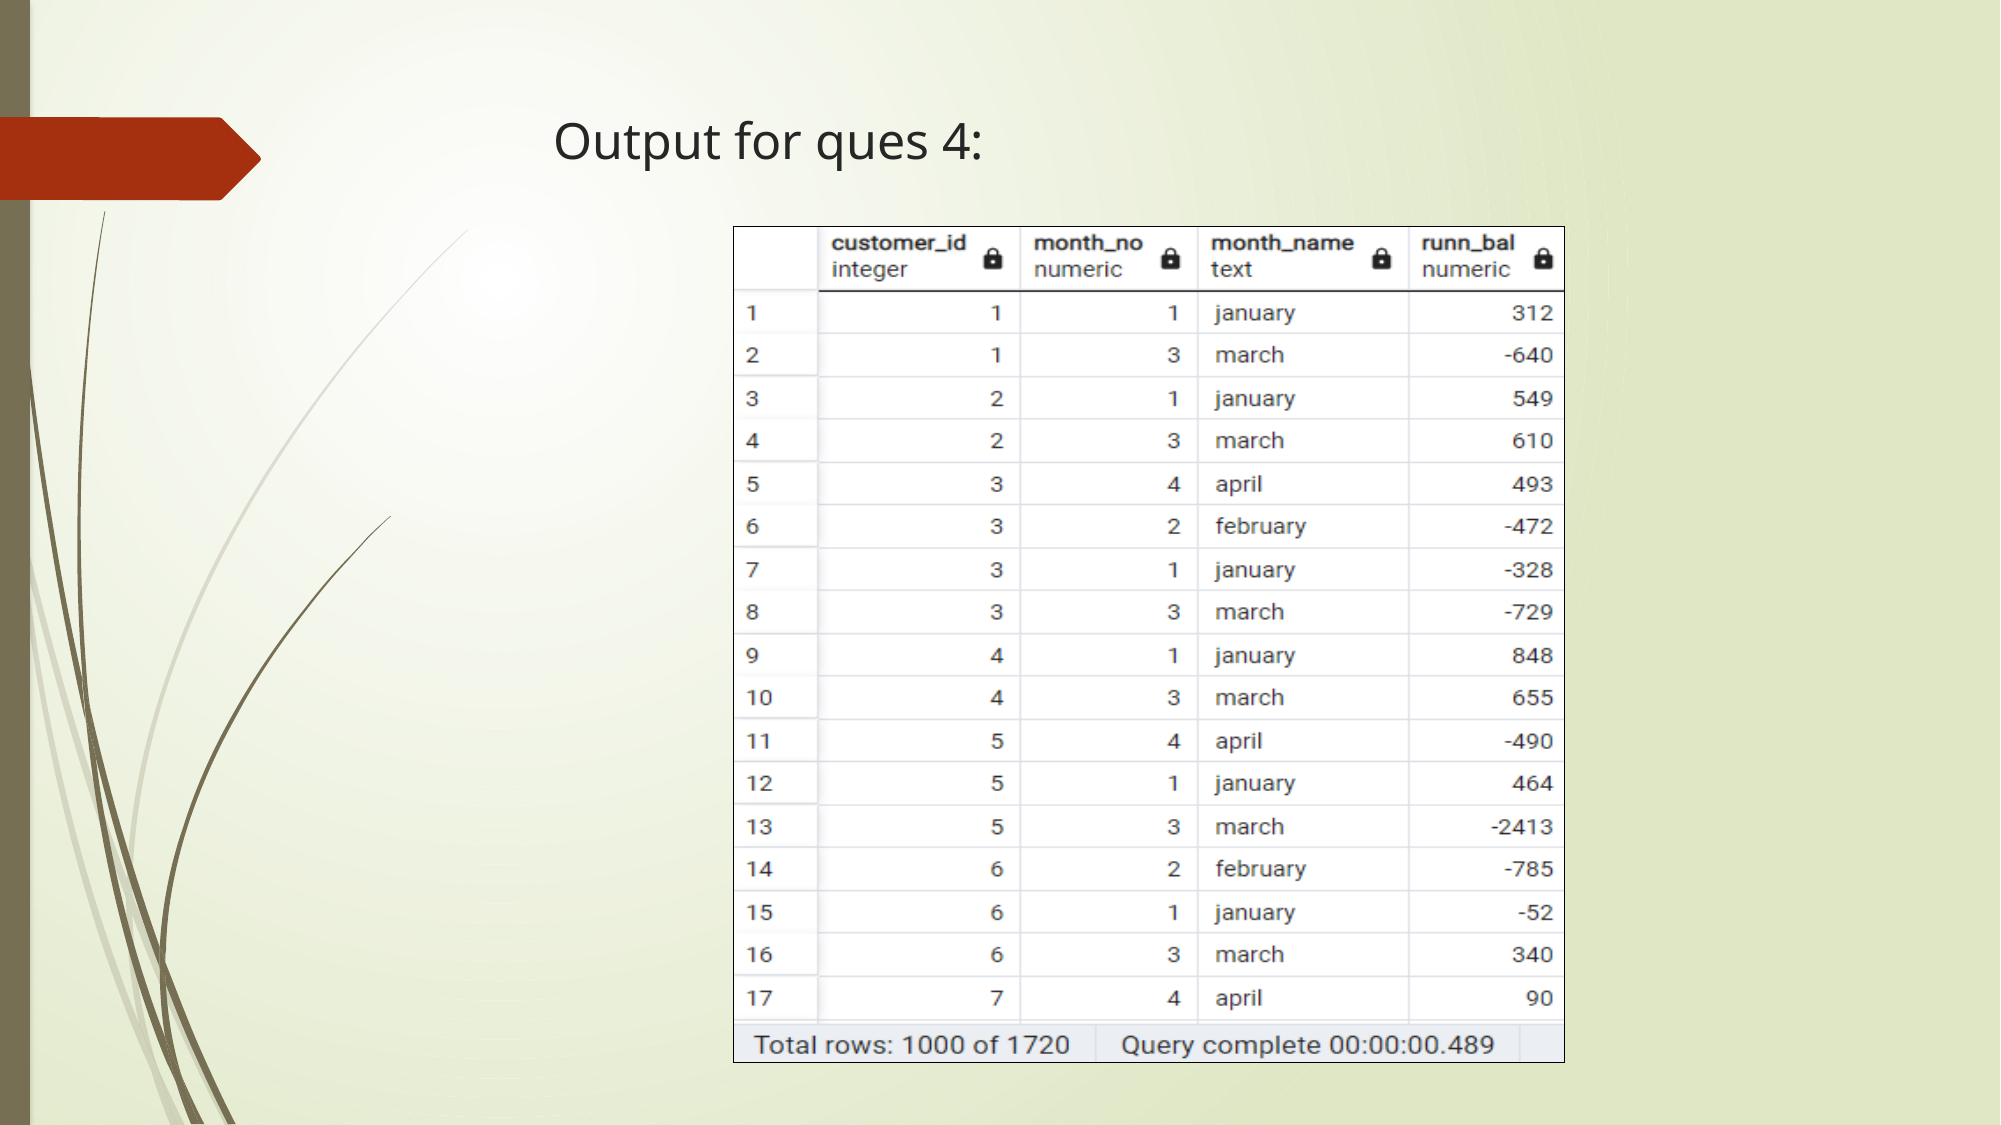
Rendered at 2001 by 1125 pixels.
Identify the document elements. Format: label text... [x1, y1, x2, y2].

title Output for ques 4: [538, 102, 1228, 227]
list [732, 226, 1565, 1063]
